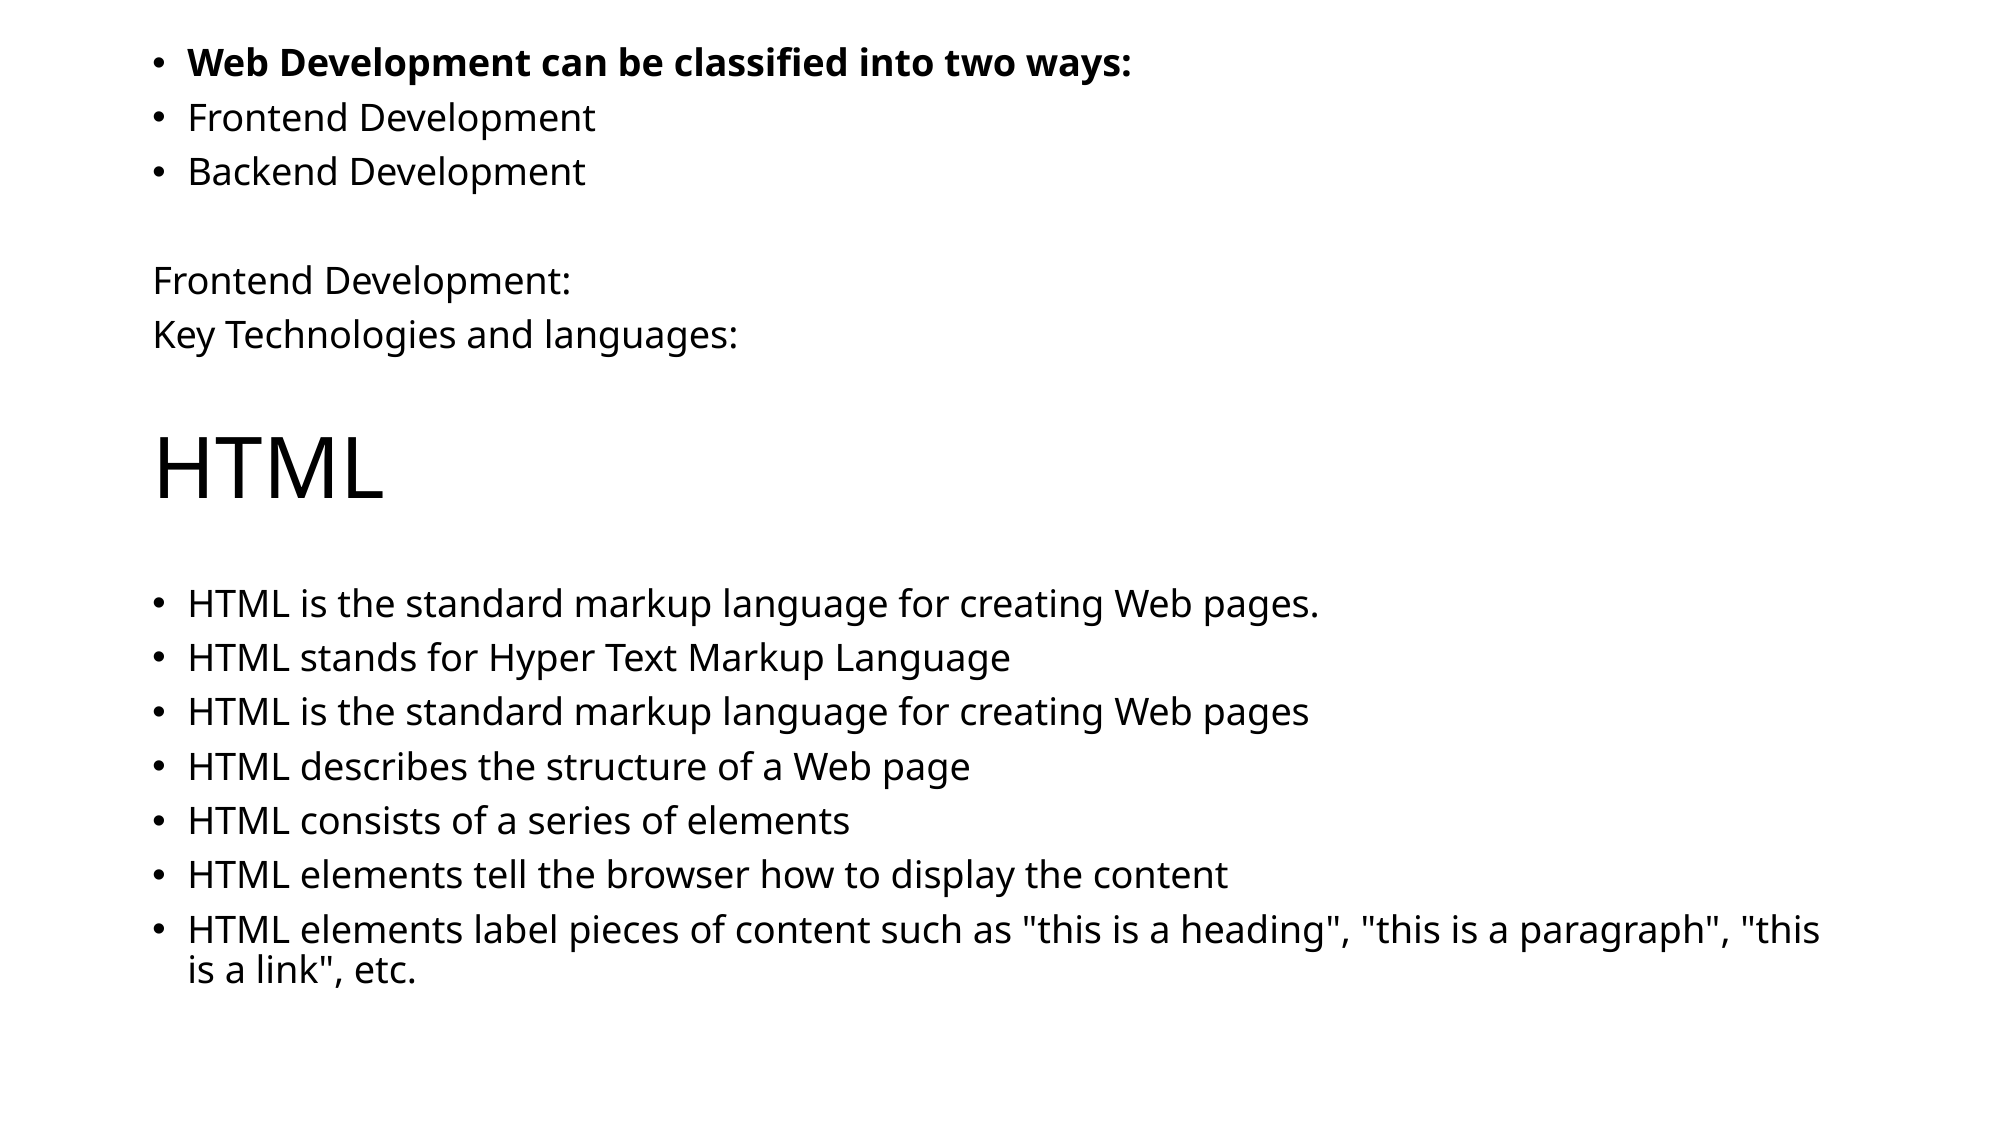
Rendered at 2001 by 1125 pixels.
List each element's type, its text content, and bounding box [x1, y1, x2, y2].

list Web Development can be classified into two ways: Frontend Development Backend Development Frontend Development: Key Technologies and languages: HTML HTML is the standard markup language for creating Web pages. HTML stands for Hyper Text Markup Language HTML is the standard markup language for creating Web pages HTML describes the structure of a Web page HTML consists of a series of elements HTML elements tell the browser how to display the content HTML elements label pieces of content such as "this is a heading", "this is a paragraph", "this is a link", etc. [137, 36, 1863, 1014]
